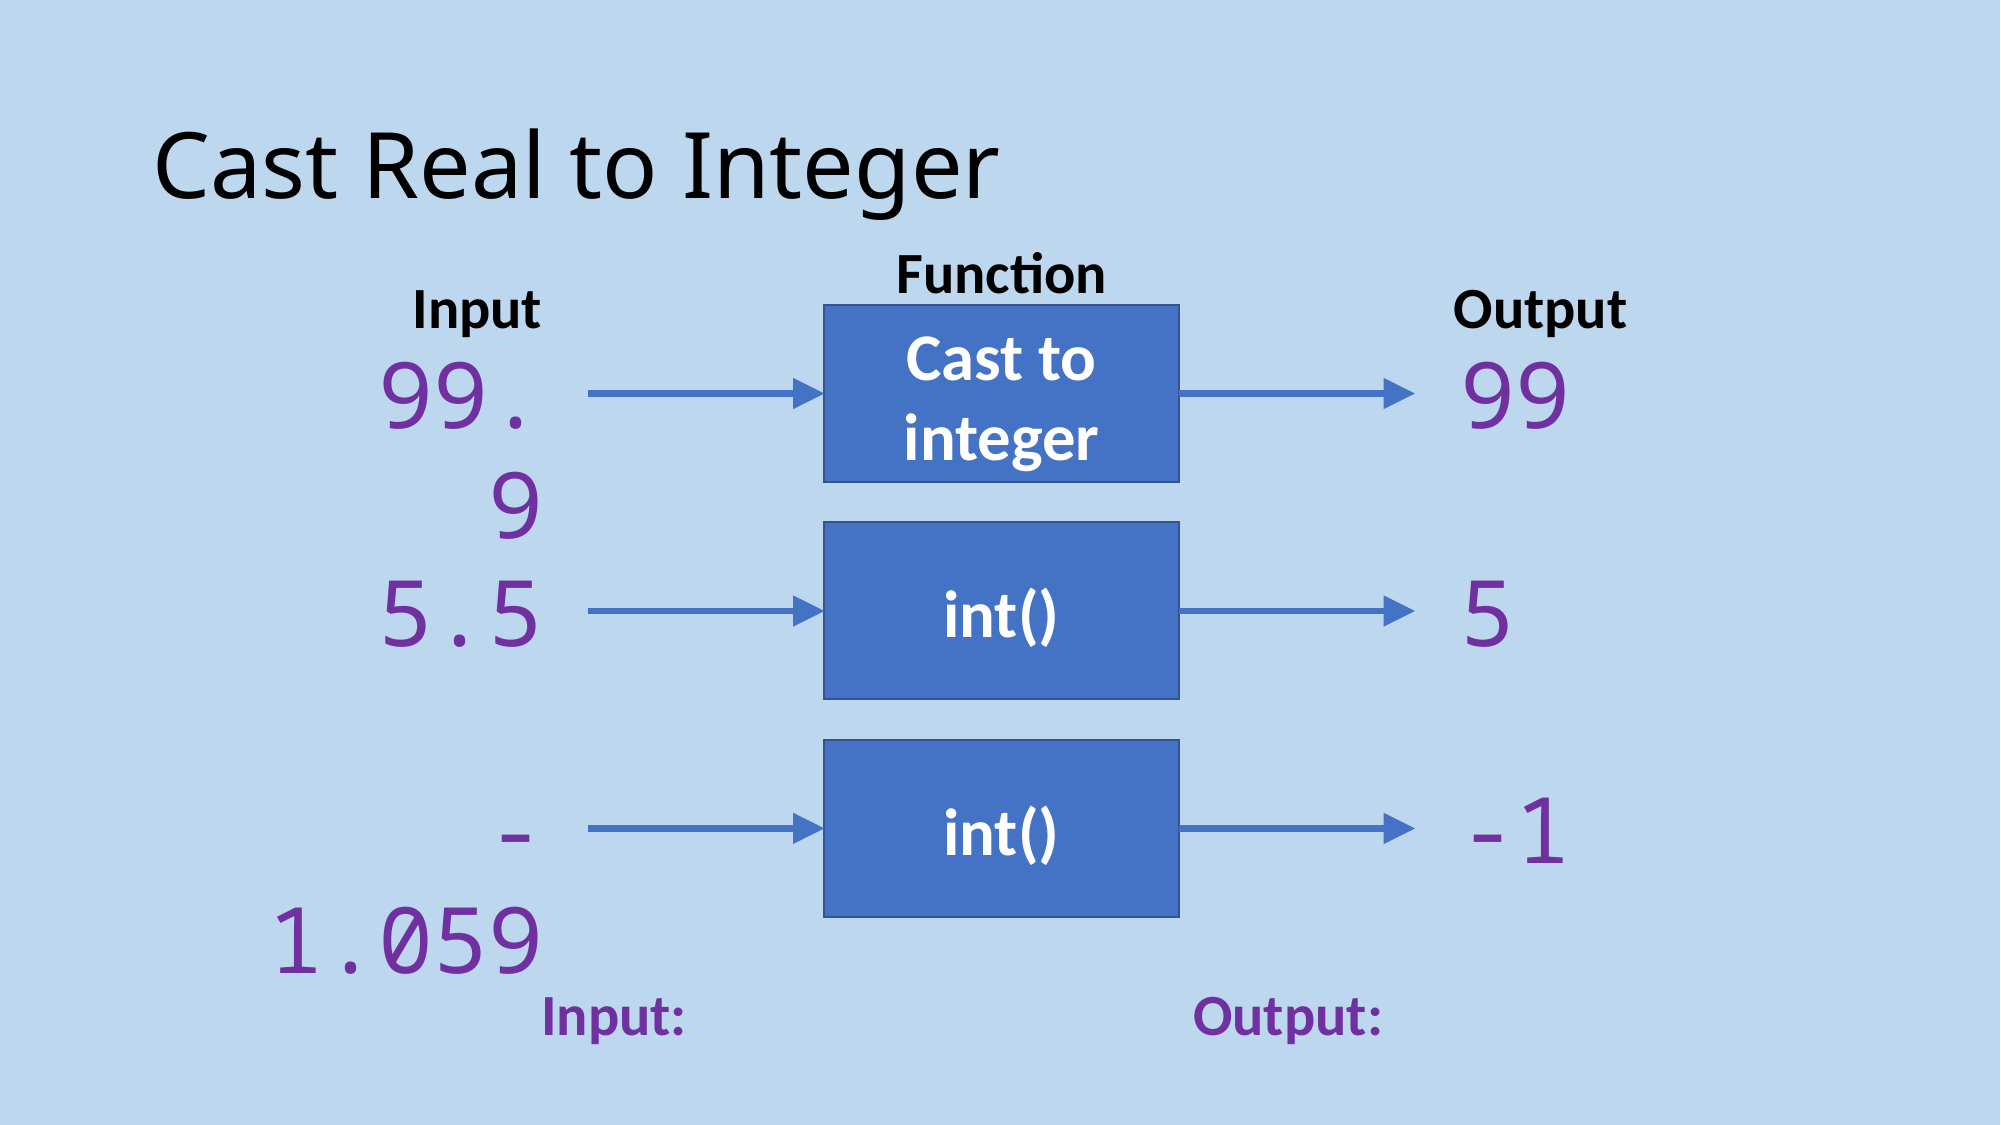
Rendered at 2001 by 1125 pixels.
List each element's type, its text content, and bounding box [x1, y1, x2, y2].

text_box 5.5 [360, 546, 558, 672]
text_box 99.9 [318, 329, 558, 565]
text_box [588, 739, 1415, 917]
title Cast Real to Integer [137, 59, 1863, 278]
text_box -1.059 [203, 764, 558, 999]
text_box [588, 522, 1415, 700]
text_box -1 [1445, 764, 1596, 890]
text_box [396, 227, 1644, 483]
text_box Input: [526, 969, 825, 1055]
text_box 5 [1445, 546, 1533, 672]
text_box Output: [1178, 969, 1596, 1055]
